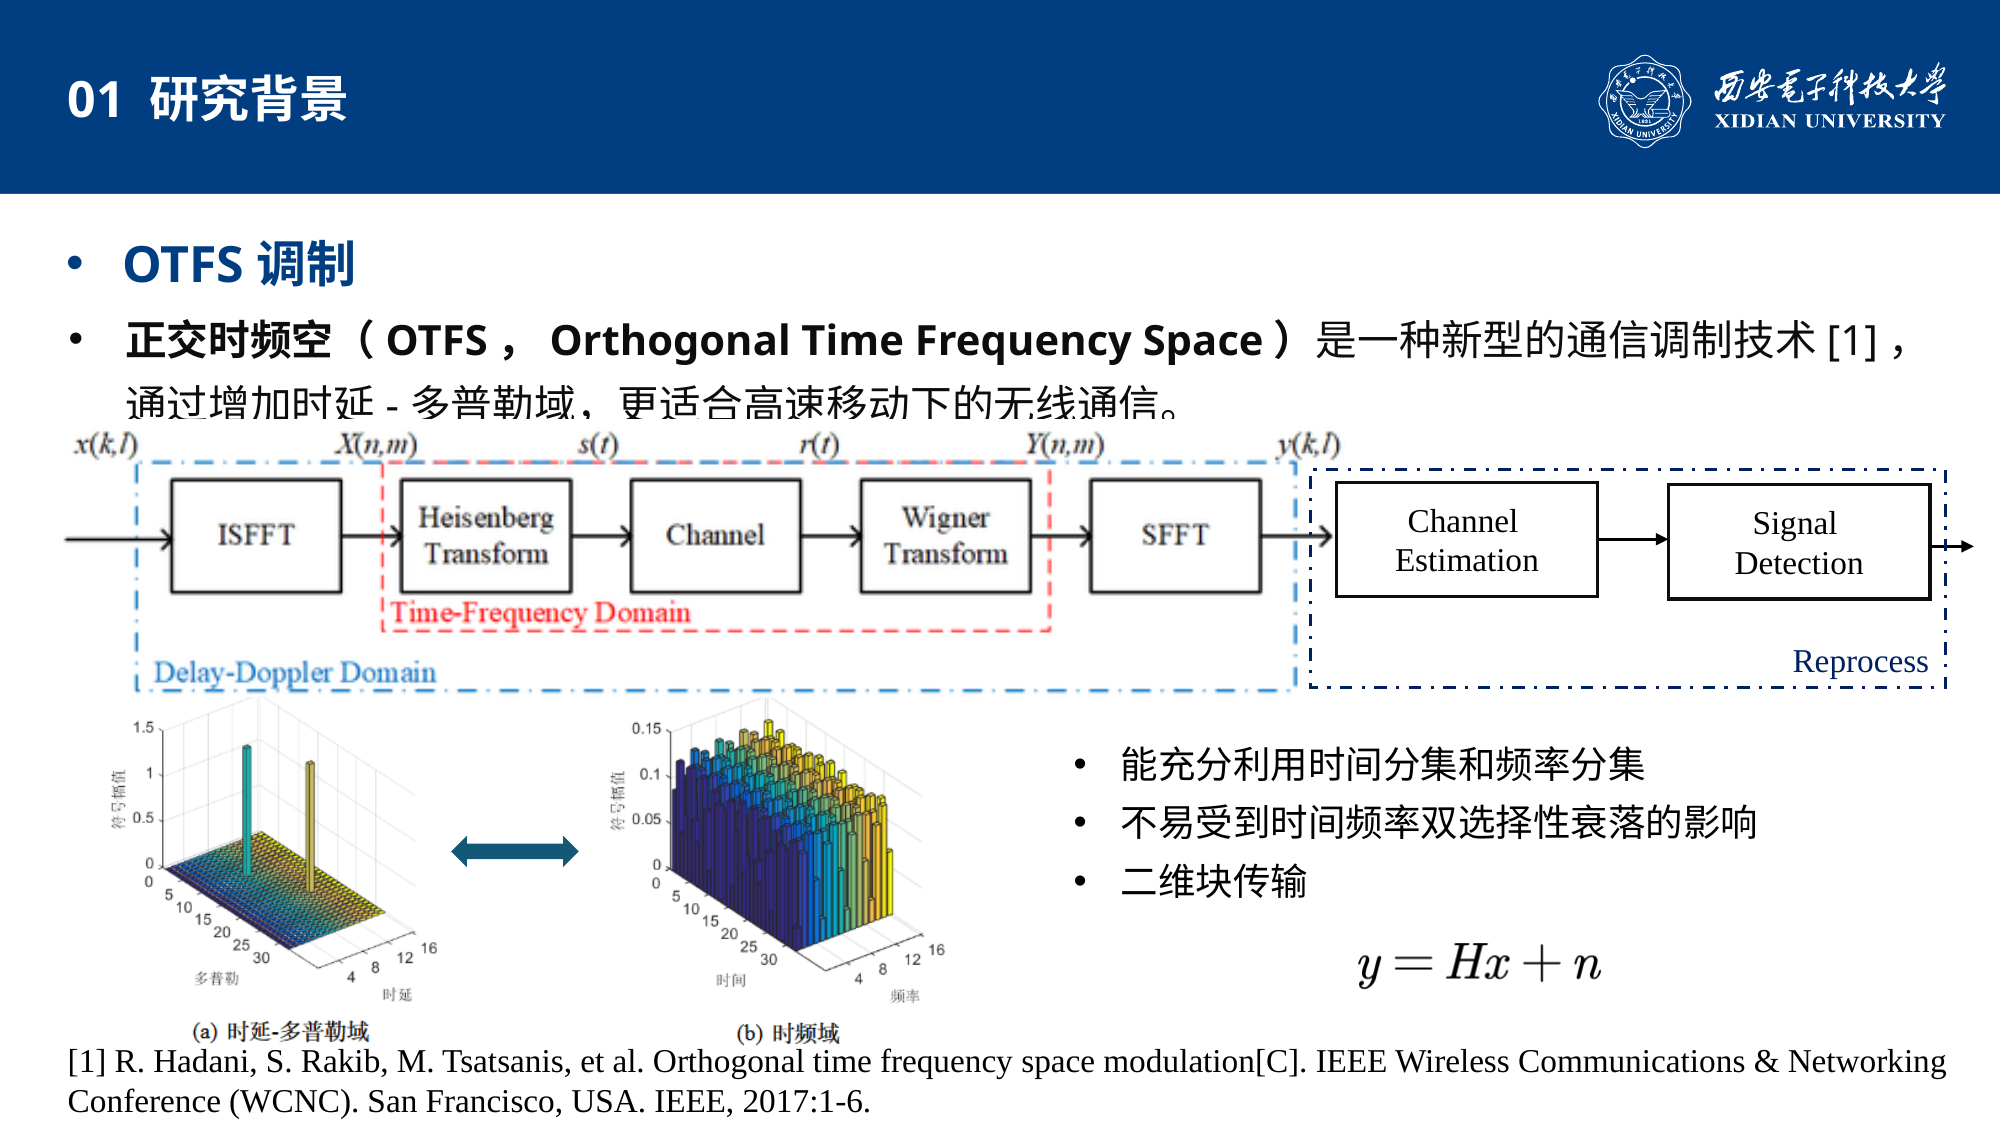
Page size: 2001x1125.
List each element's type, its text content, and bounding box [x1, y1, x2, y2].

picture [56, 419, 1361, 1048]
text_box Reprocess [1777, 631, 1945, 687]
picture [1353, 932, 1612, 1000]
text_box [1668, 484, 1931, 599]
text_box [1361, 540, 1946, 688]
text_box [1361, 469, 1946, 546]
text_box 正交时频空（OTFS，Orthogonal Time Frequency Space）是一种新型的通信调制技术[1]，通过增加时延-多普勒域，更适合高速移动下的无线通信。 [54, 291, 1970, 436]
list 01 研究背景 [52, 41, 924, 162]
text_box 能充分利用时间分集和频率分集 不易受到时间频率双选择性衰落的影响 二维块传输 [1058, 720, 1774, 956]
text_box OTFS调制 [51, 207, 372, 301]
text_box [1336, 482, 1598, 597]
text_box [461, 833, 581, 870]
text_box [1] R. Hadani, S. Rakib, M. Tsatsanis, et al. Orthogonal time frequency space modulation[C]. IEEE Wireless Communications & Networking Conference (WCNC). San Francisco, USA. IEEE, 2017:1-6. [52, 1032, 2000, 1125]
picture [1598, 54, 1946, 149]
